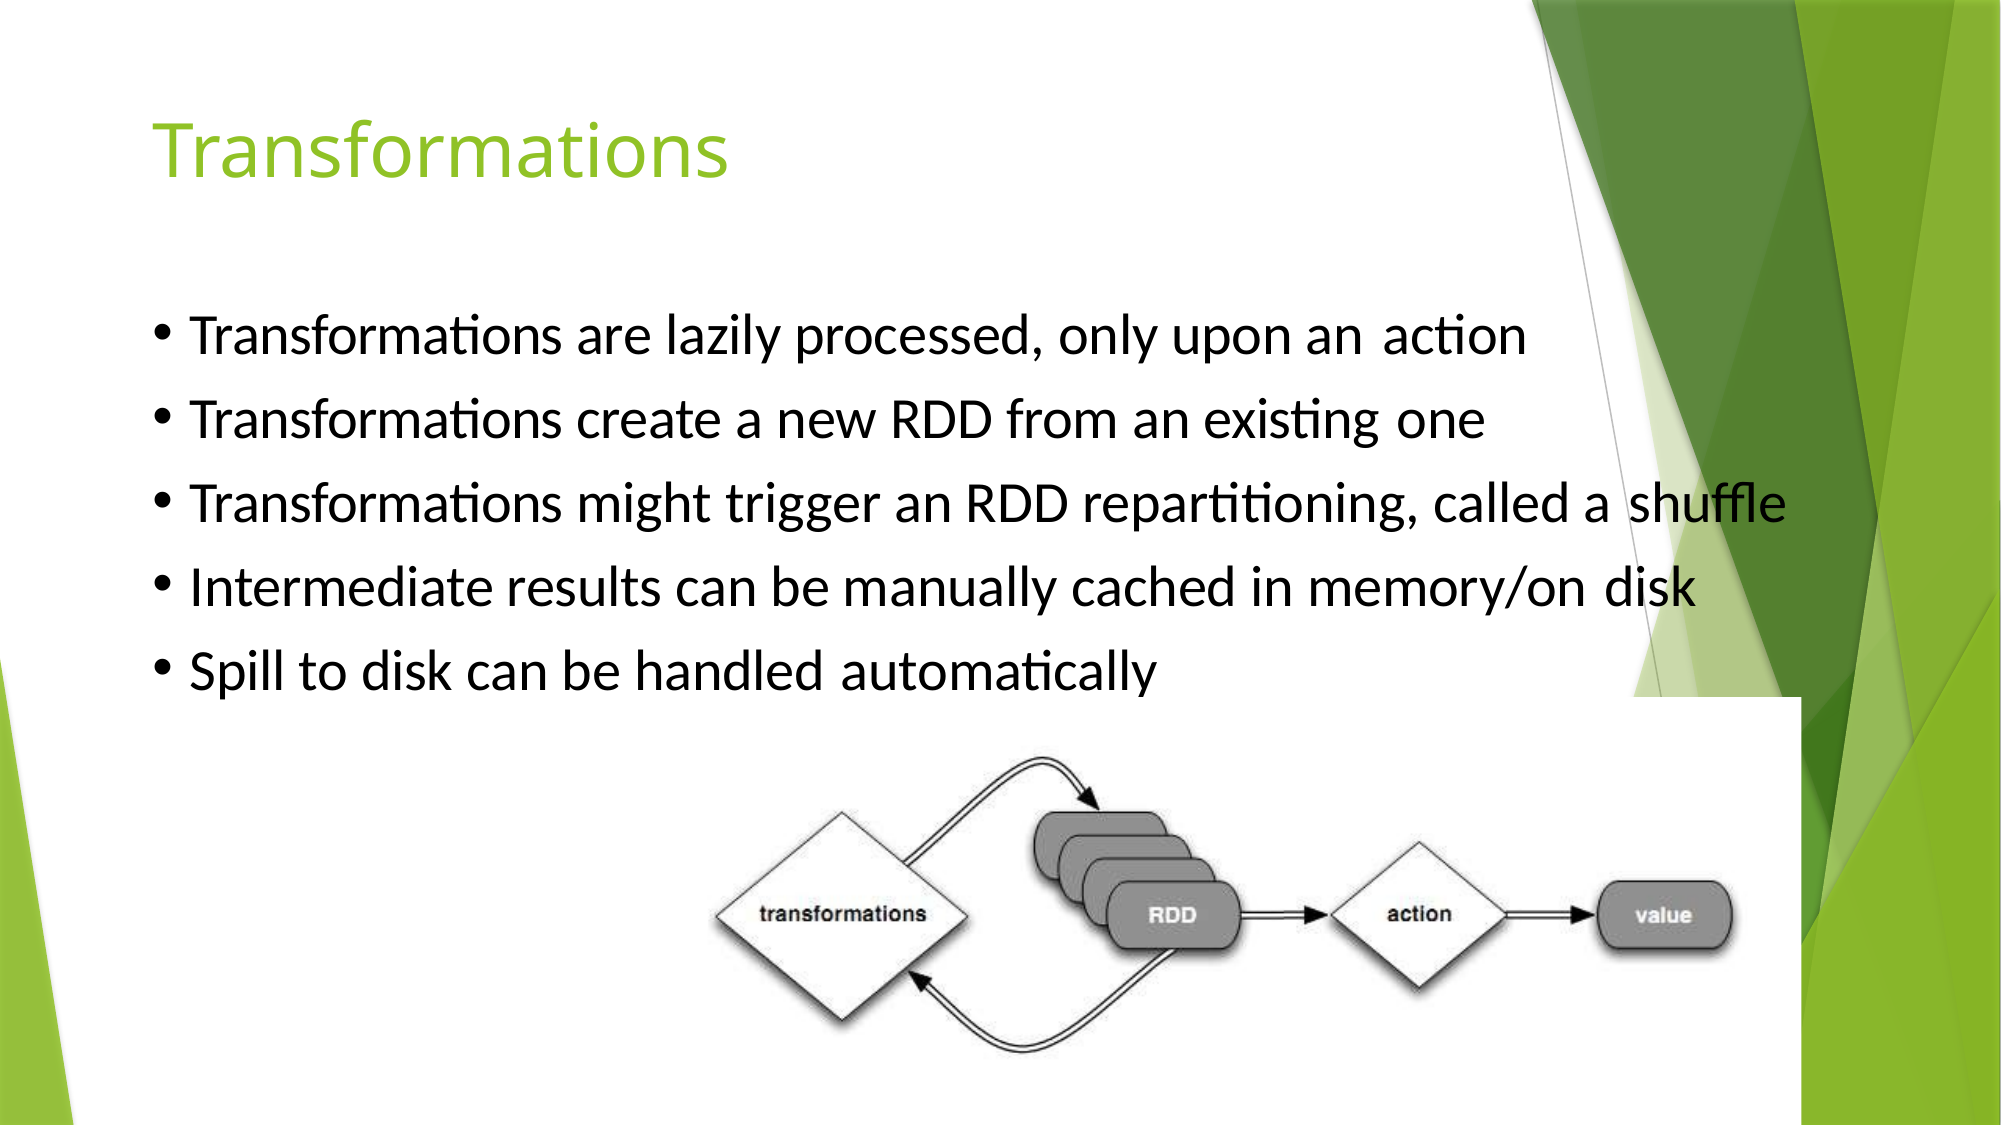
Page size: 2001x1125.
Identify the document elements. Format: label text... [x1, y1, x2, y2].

text_box [671, 697, 1802, 1125]
text_box Transformations are lazily processed, only upon an action Transformations create a new RDD from an existing one Transformations might trigger an RDD repartitioning, called a shuﬄe Intermediate results can be manually cached in memory/on disk Spill to disk can be handled automatically [150, 280, 1806, 702]
title Transformations [150, 100, 980, 280]
